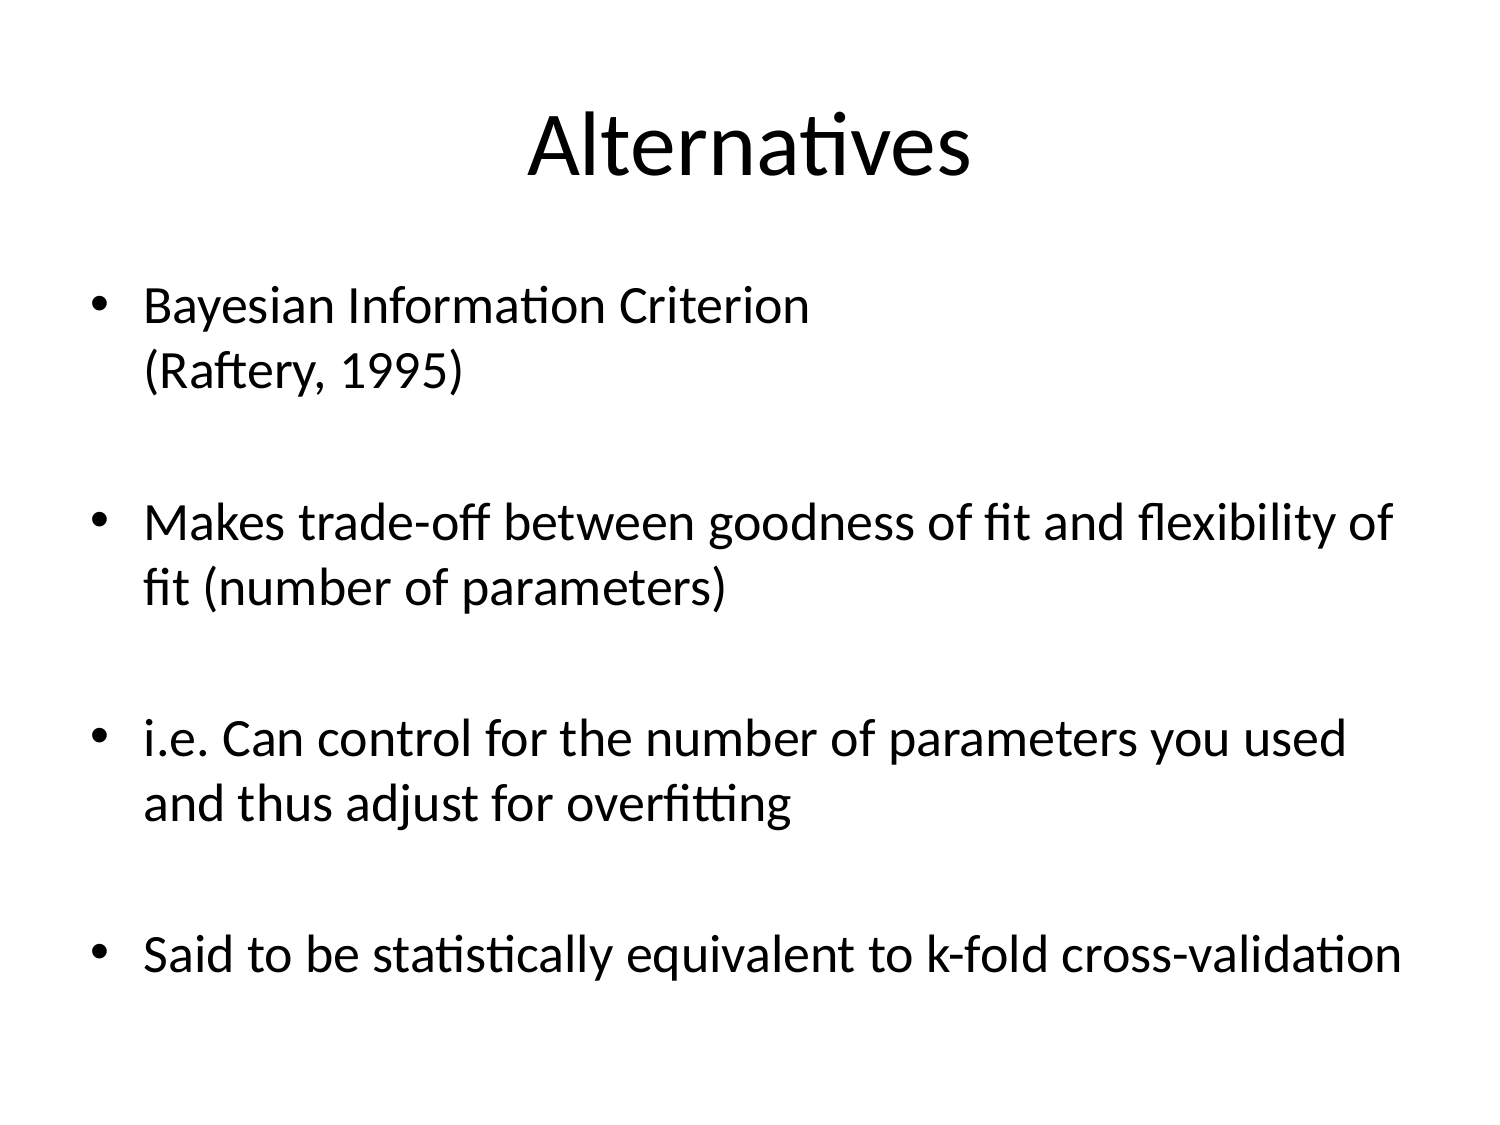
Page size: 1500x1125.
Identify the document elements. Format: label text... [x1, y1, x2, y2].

list Bayesian Information Criterion (Raftery, 1995) Makes trade-off between goodness of fit and flexibility of fit (number of parameters) i.e. Can control for the number of parameters you used and thus adjust for overfitting Said to be statistically equivalent to k-fold cross-validation [75, 262, 1425, 1005]
title Alternatives [75, 45, 1425, 233]
